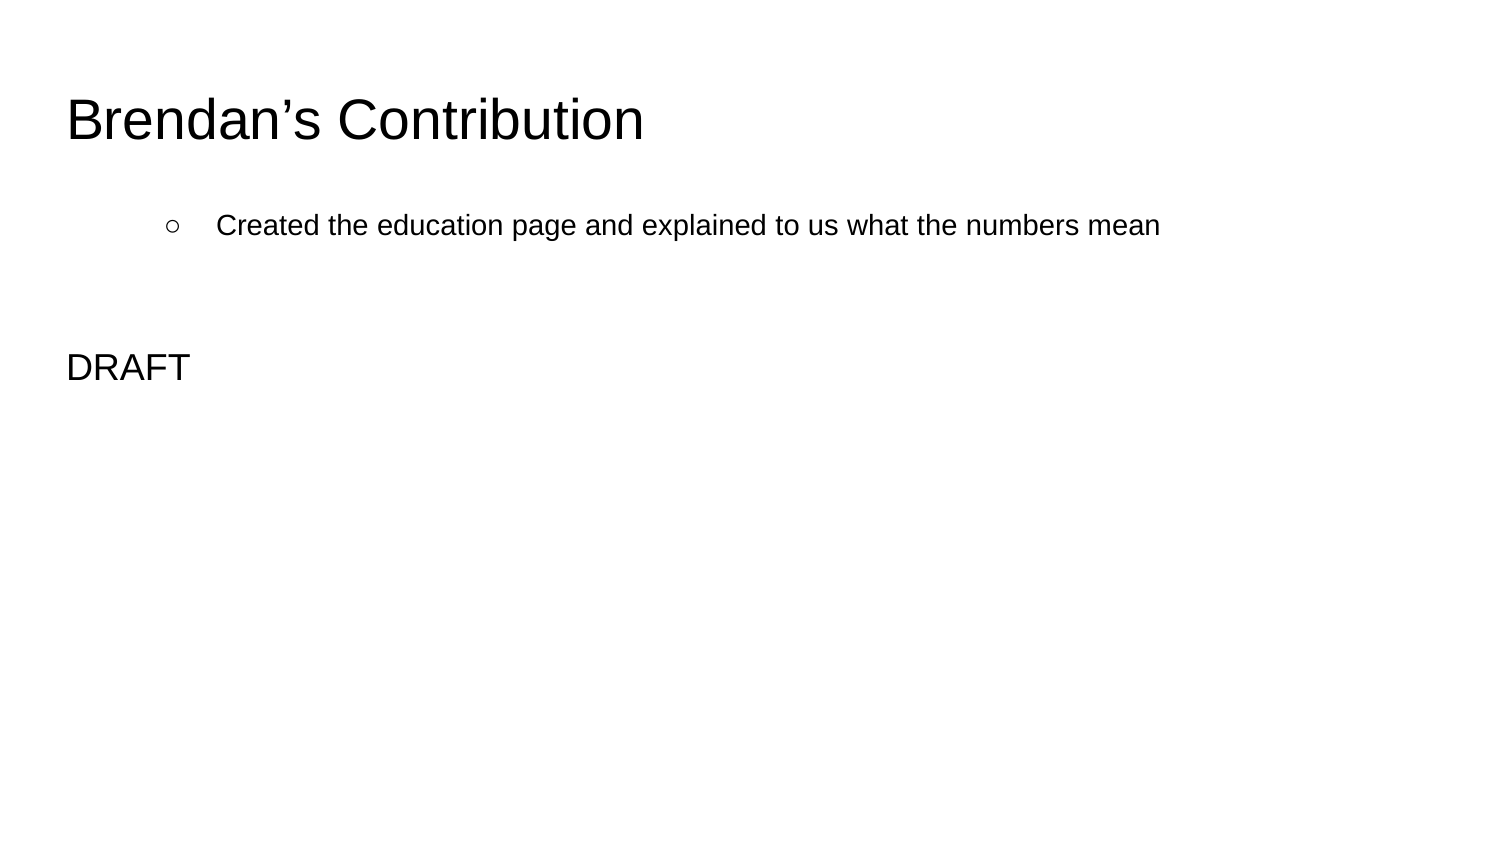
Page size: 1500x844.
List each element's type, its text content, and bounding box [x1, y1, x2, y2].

title Brendan’s Contribution [51, 72, 1449, 167]
list Created the education page and explained to us what the numbers mean DRAFT [51, 189, 1449, 750]
